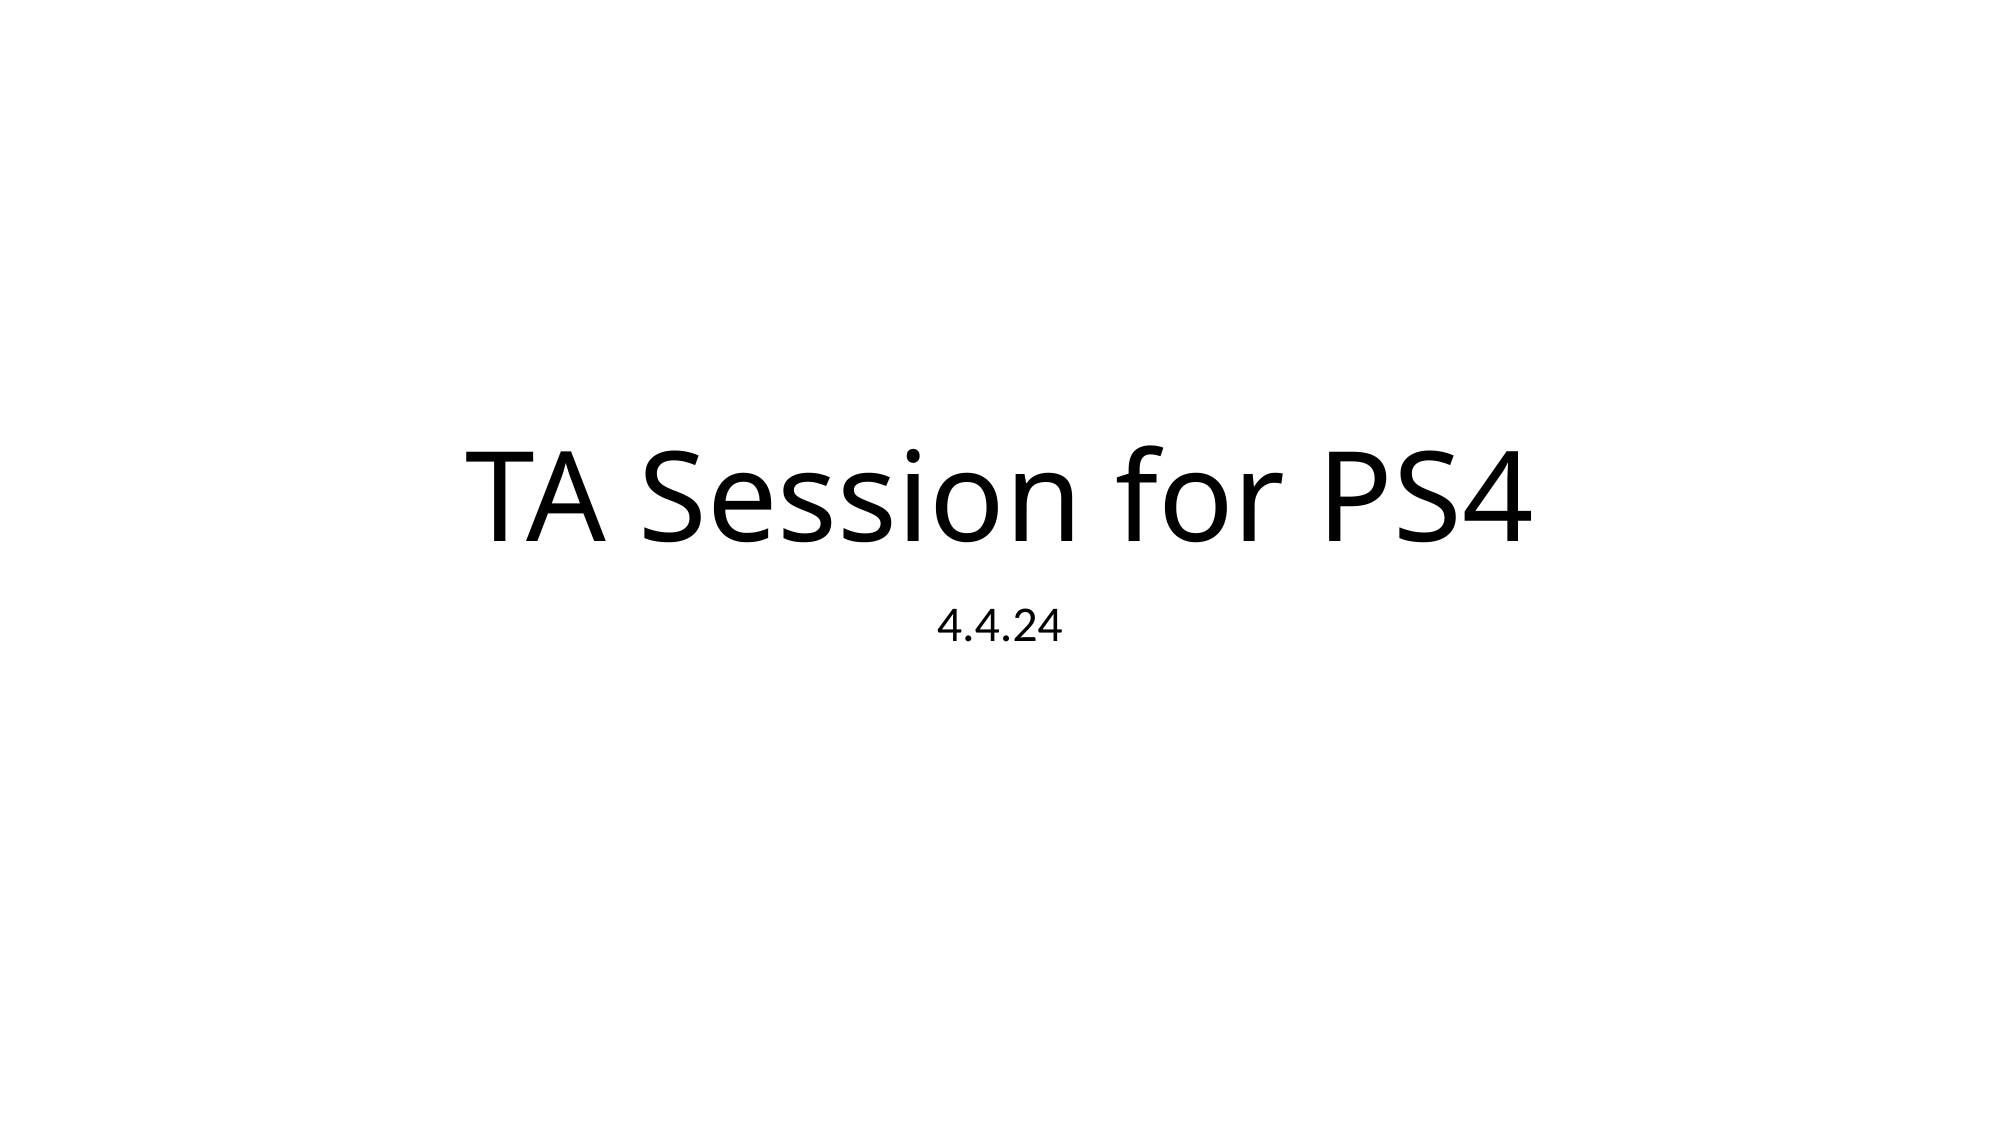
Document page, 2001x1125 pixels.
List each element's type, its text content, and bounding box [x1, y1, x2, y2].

subtitle 4.4.24 [249, 590, 1750, 863]
title TA Session for PS4 [249, 184, 1750, 576]
